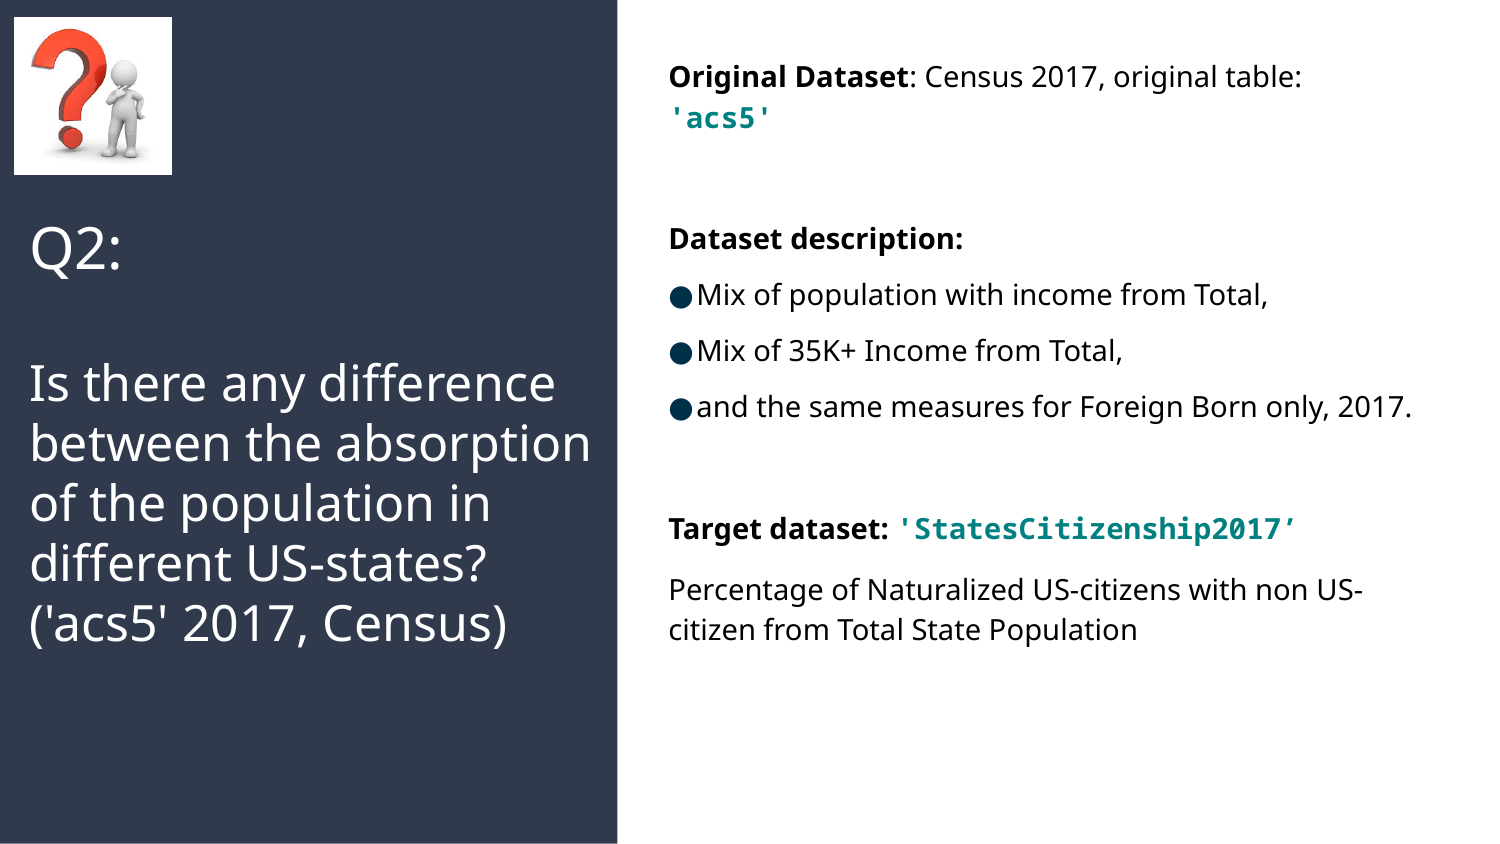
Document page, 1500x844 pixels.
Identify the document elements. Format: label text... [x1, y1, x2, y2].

list Q2: Is there any difference between the absorption of the population in different US-states? ('acs5' 2017, Census) [14, 196, 613, 817]
text_box Original Dataset: Census 2017, original table: 'acs5' Dataset description: Mix of population with income from Total, Mix of 35K+ Income from Total, and the same measures for Foreign Born only, 2017. Target dataset: 'StatesCitizenship2017’ Percentage of Naturalized US-citizens with non US-citizen from Total State Population [626, 38, 1437, 806]
picture [13, 16, 172, 175]
